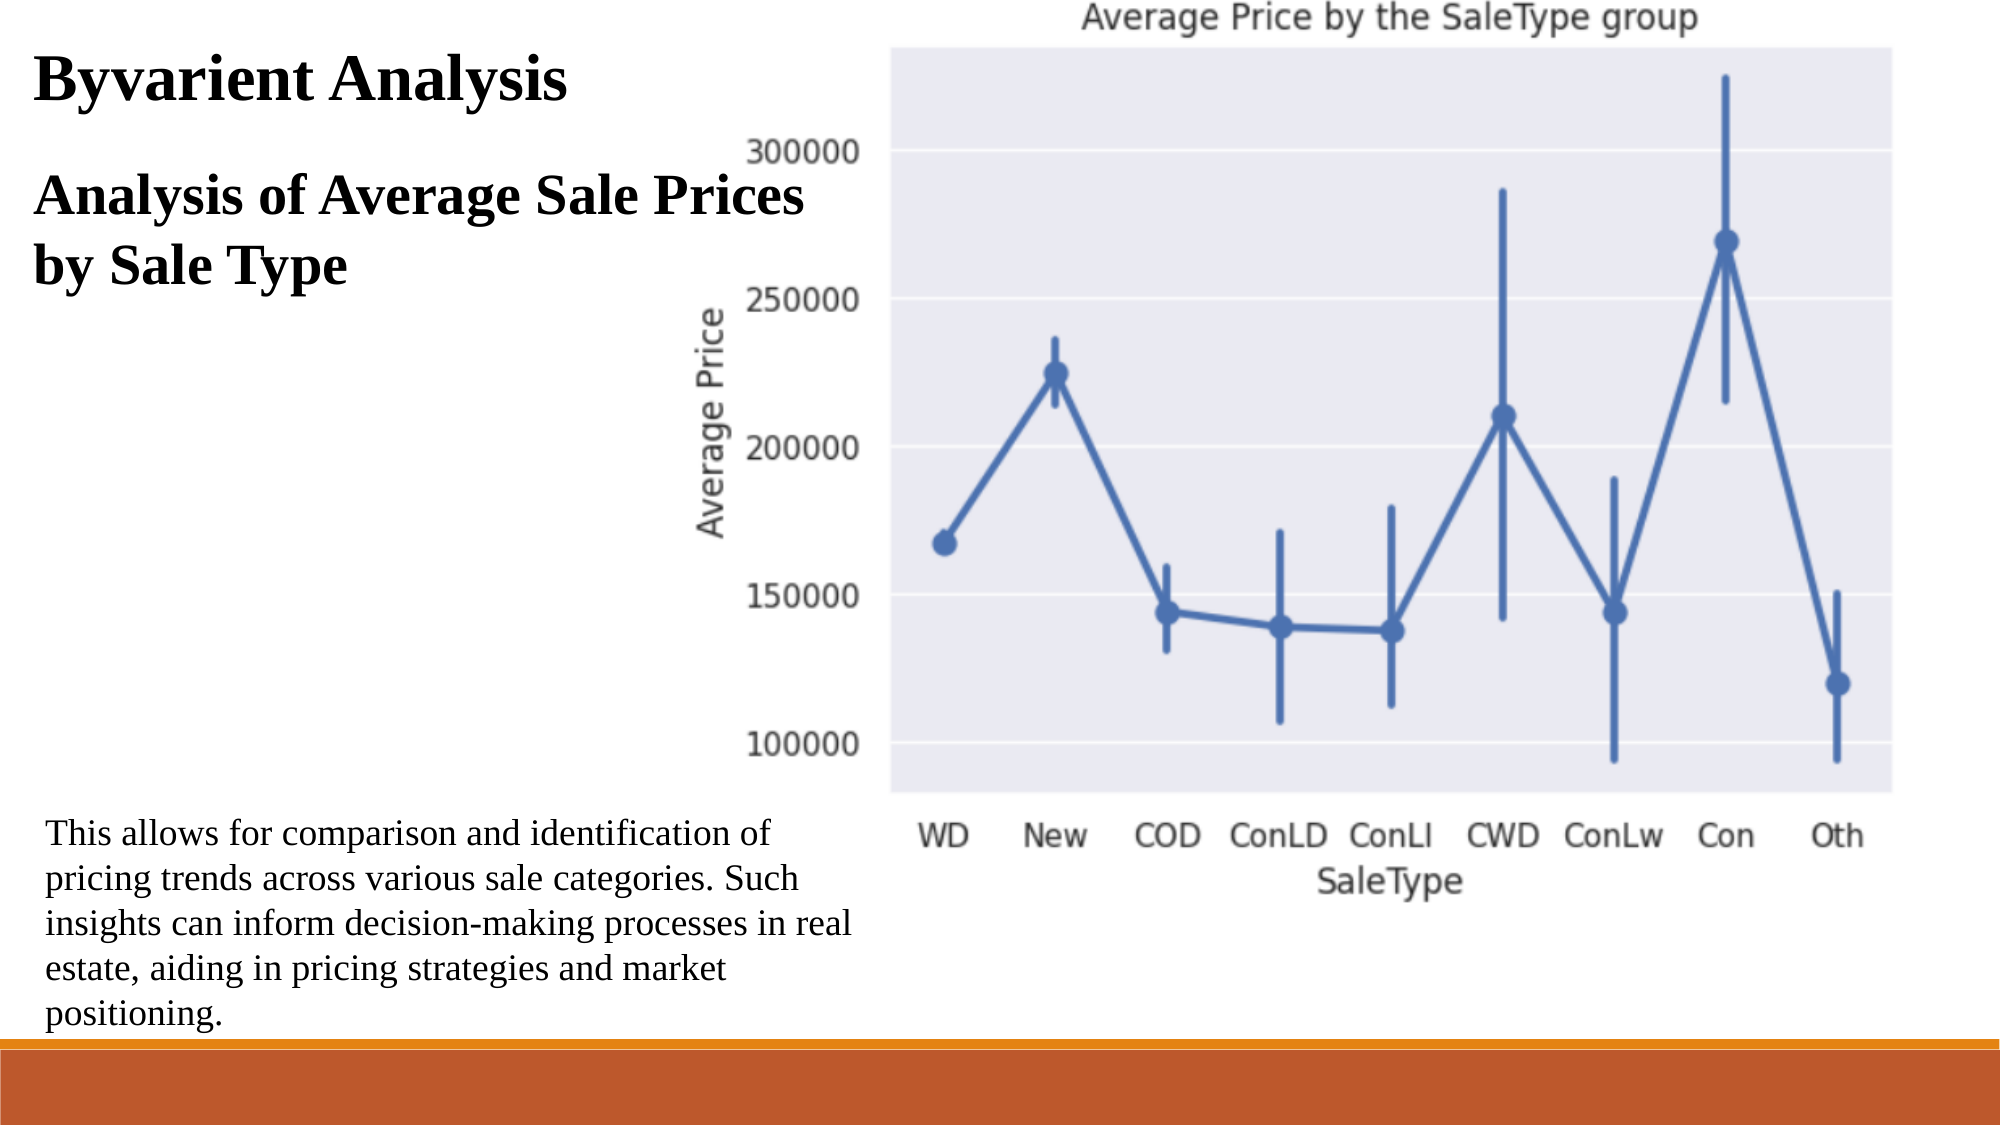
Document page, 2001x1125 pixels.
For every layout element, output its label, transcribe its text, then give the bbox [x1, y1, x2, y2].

text_box Byvarient Analysis [18, 26, 638, 121]
text_box Analysis of Average Sale Prices by Sale Type [18, 148, 638, 304]
picture [640, 0, 2000, 922]
text_box This allows for comparison and identification of pricing trends across various sale categories. Such insights can inform decision-making processes in real estate, aiding in pricing strategies and market positioning. [30, 800, 890, 1040]
